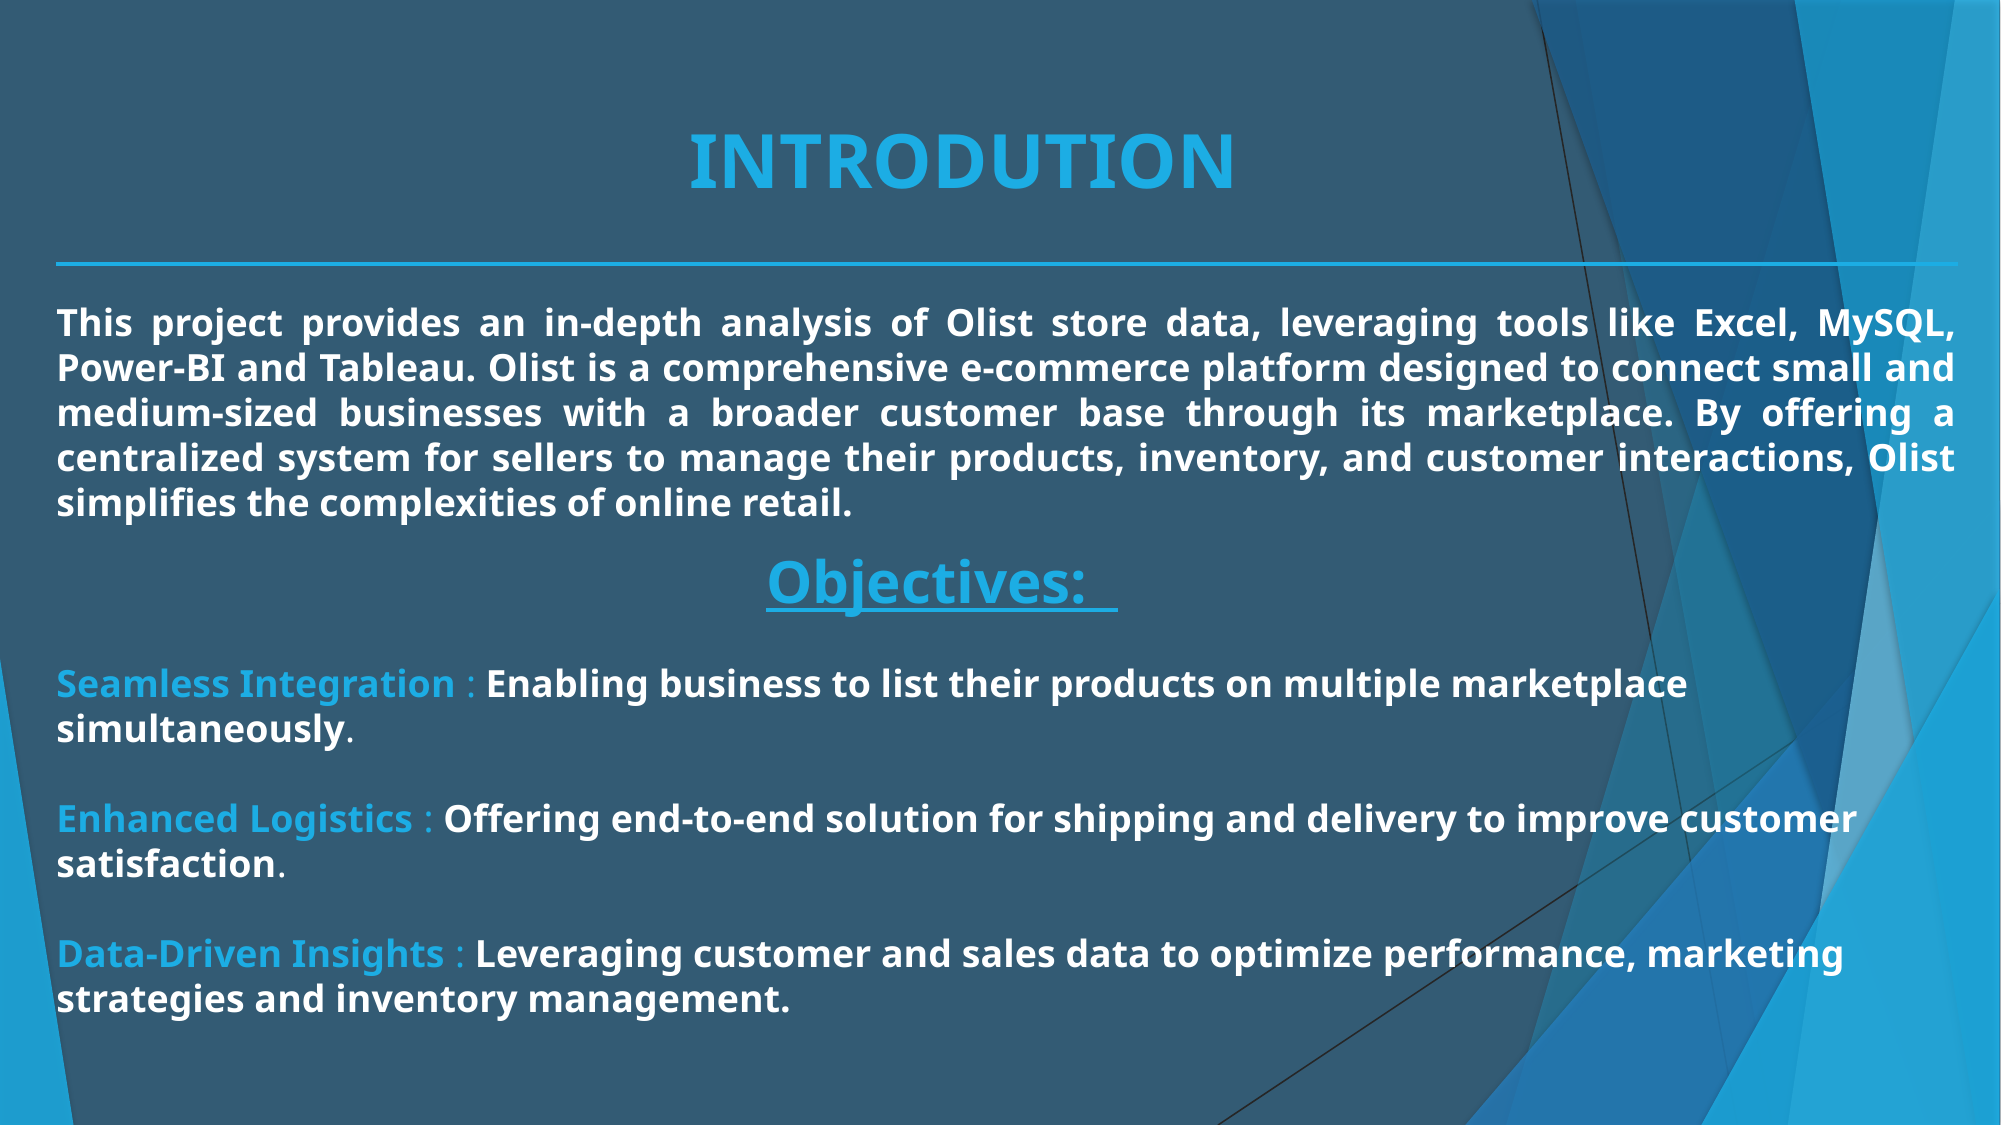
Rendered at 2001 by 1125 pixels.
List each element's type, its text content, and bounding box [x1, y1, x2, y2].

list This project provides an in-depth analysis of Olist store data, leveraging tools like Excel, MySQL, Power-BI and Tableau. Olist is a comprehensive e-commerce platform designed to connect small and medium-sized businesses with a broader customer base through its marketplace. By offering a centralized system for sellers to manage their products, inventory, and customer interactions, Olist simplifies the complexities of online retail. Objectives: Seamless Integration : Enabling business to list their products on multiple marketplace simultaneously. Enhanced Logistics : Offering end-to-end solution for shipping and delivery to improve customer satisfaction. Data-Driven Insights : Leveraging customer and sales data to optimize performance, marketing strategies and inventory management. [41, 191, 1973, 1108]
title INTRODUTION [187, 106, 1813, 191]
